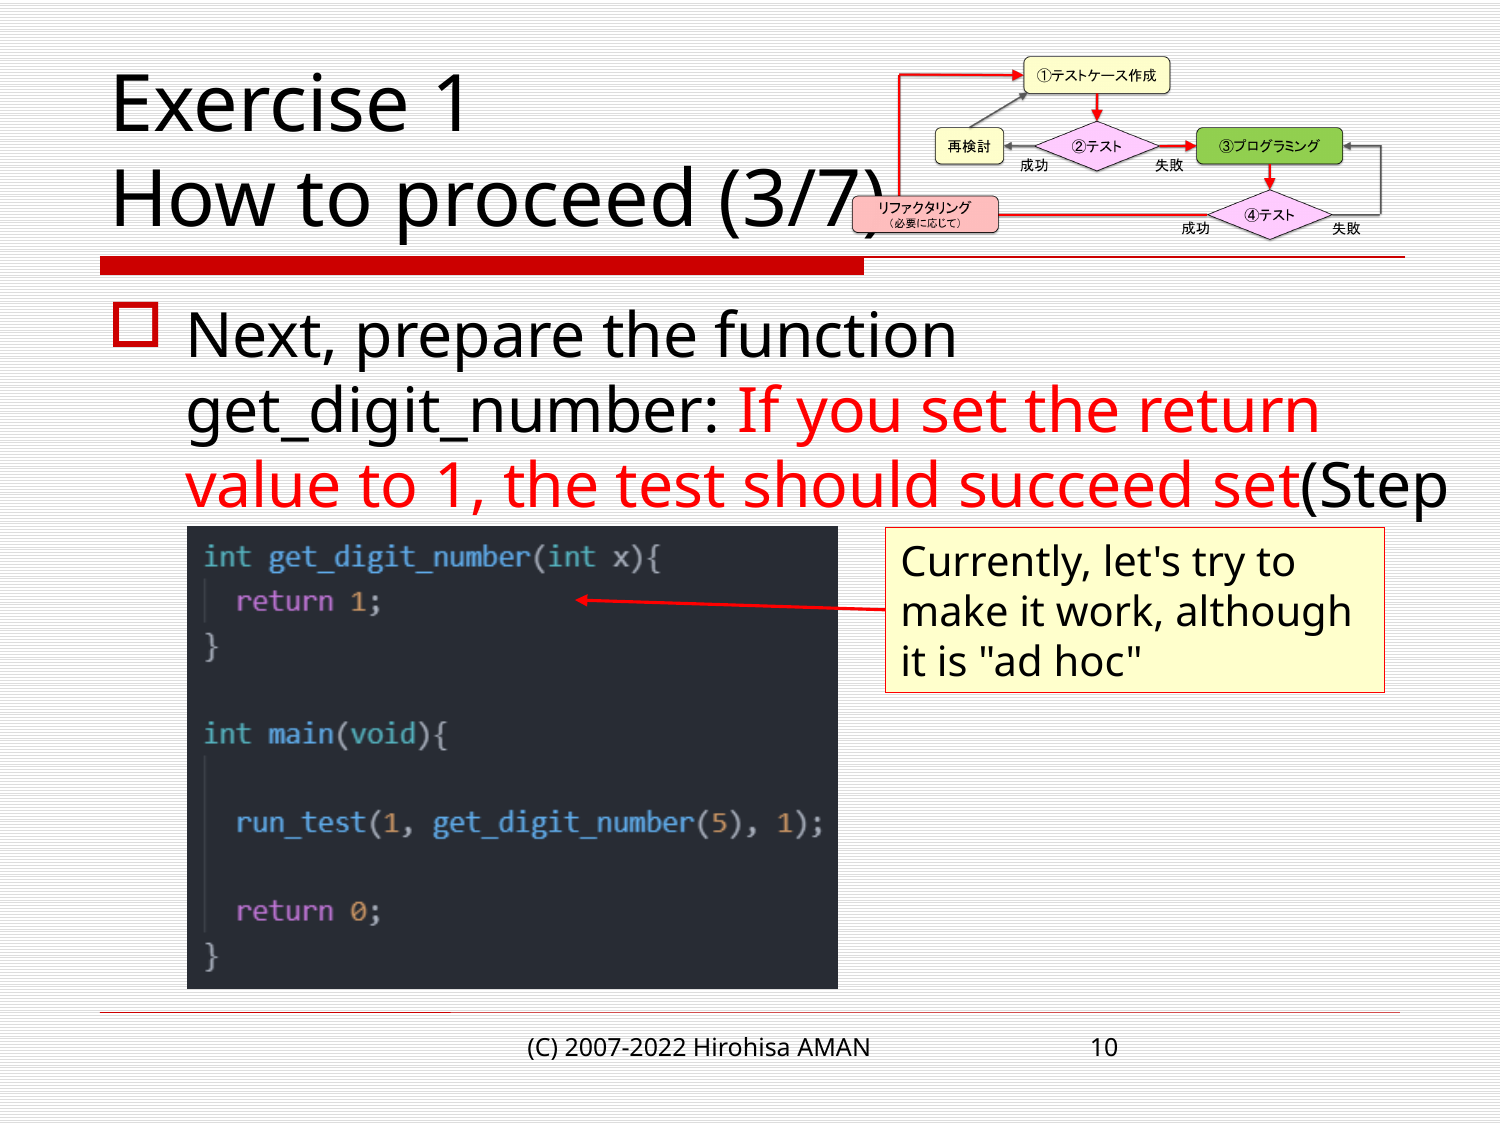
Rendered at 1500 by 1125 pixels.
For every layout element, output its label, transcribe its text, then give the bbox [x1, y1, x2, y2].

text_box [574, 599, 886, 611]
footer (C) 2007-2022 Hirohisa AMAN [512, 1024, 988, 1103]
picture [849, 54, 1385, 245]
list Next, prepare the function get_digit_number: If you set the return value to 1, the test should succeed set(Step ③) [92, 287, 1476, 988]
picture [187, 525, 838, 990]
text_box Currently, let's try to make it work, although it is "ad hoc" [885, 527, 1385, 693]
slide_number 10 [1074, 1024, 1401, 1103]
title Exercise 1 How to proceed (3/7) [93, 49, 1407, 250]
